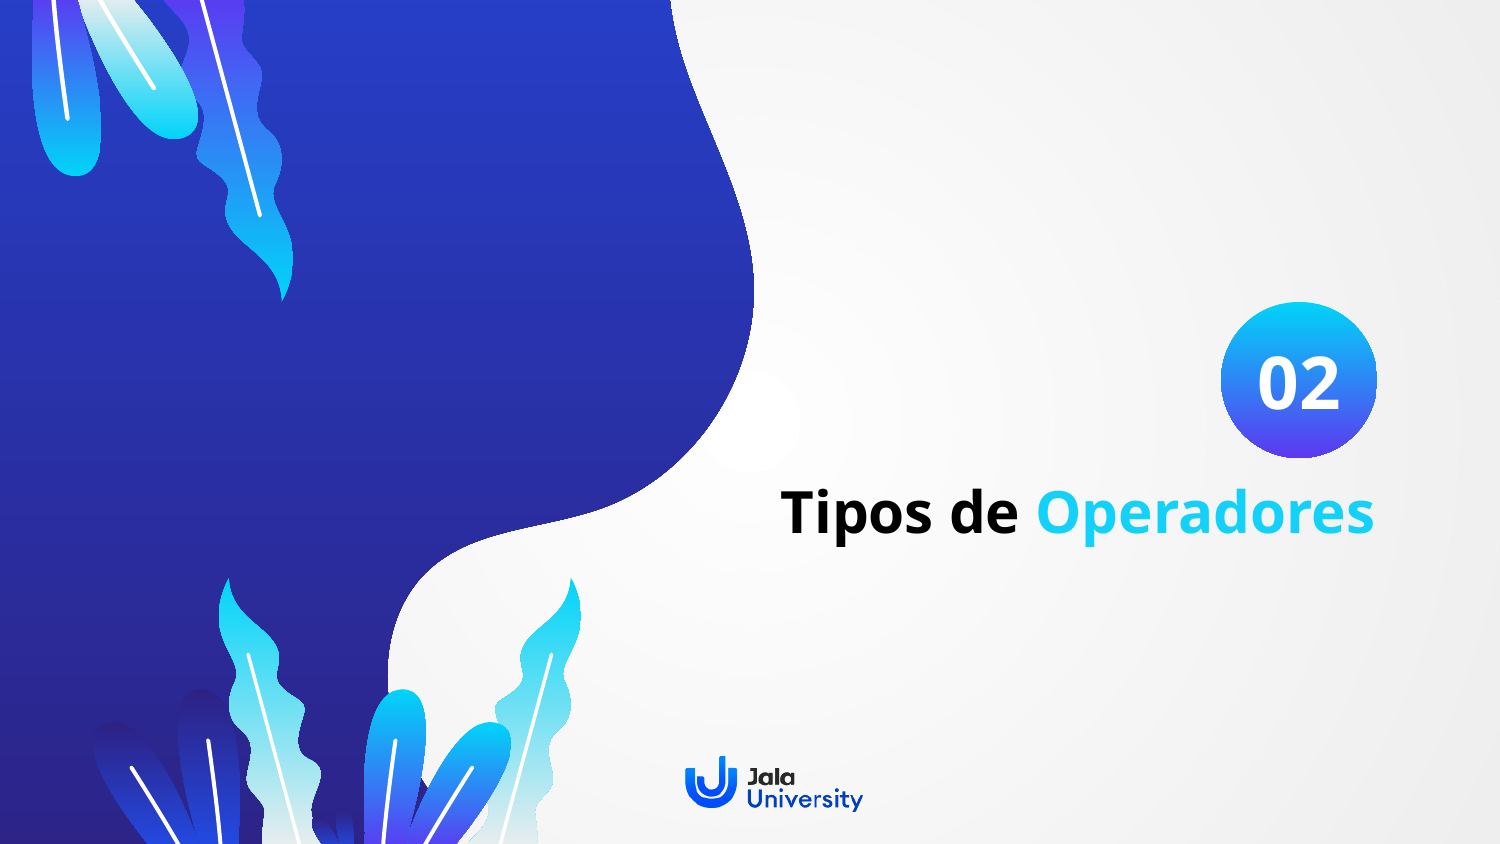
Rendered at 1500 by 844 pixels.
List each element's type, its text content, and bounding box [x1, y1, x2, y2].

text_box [31, 0, 299, 303]
text_box [1242, 434, 1356, 459]
title 02 [1216, 326, 1383, 434]
title Tipos de Operadores [669, 460, 1391, 556]
picture [685, 756, 863, 812]
text_box [1242, 301, 1356, 326]
